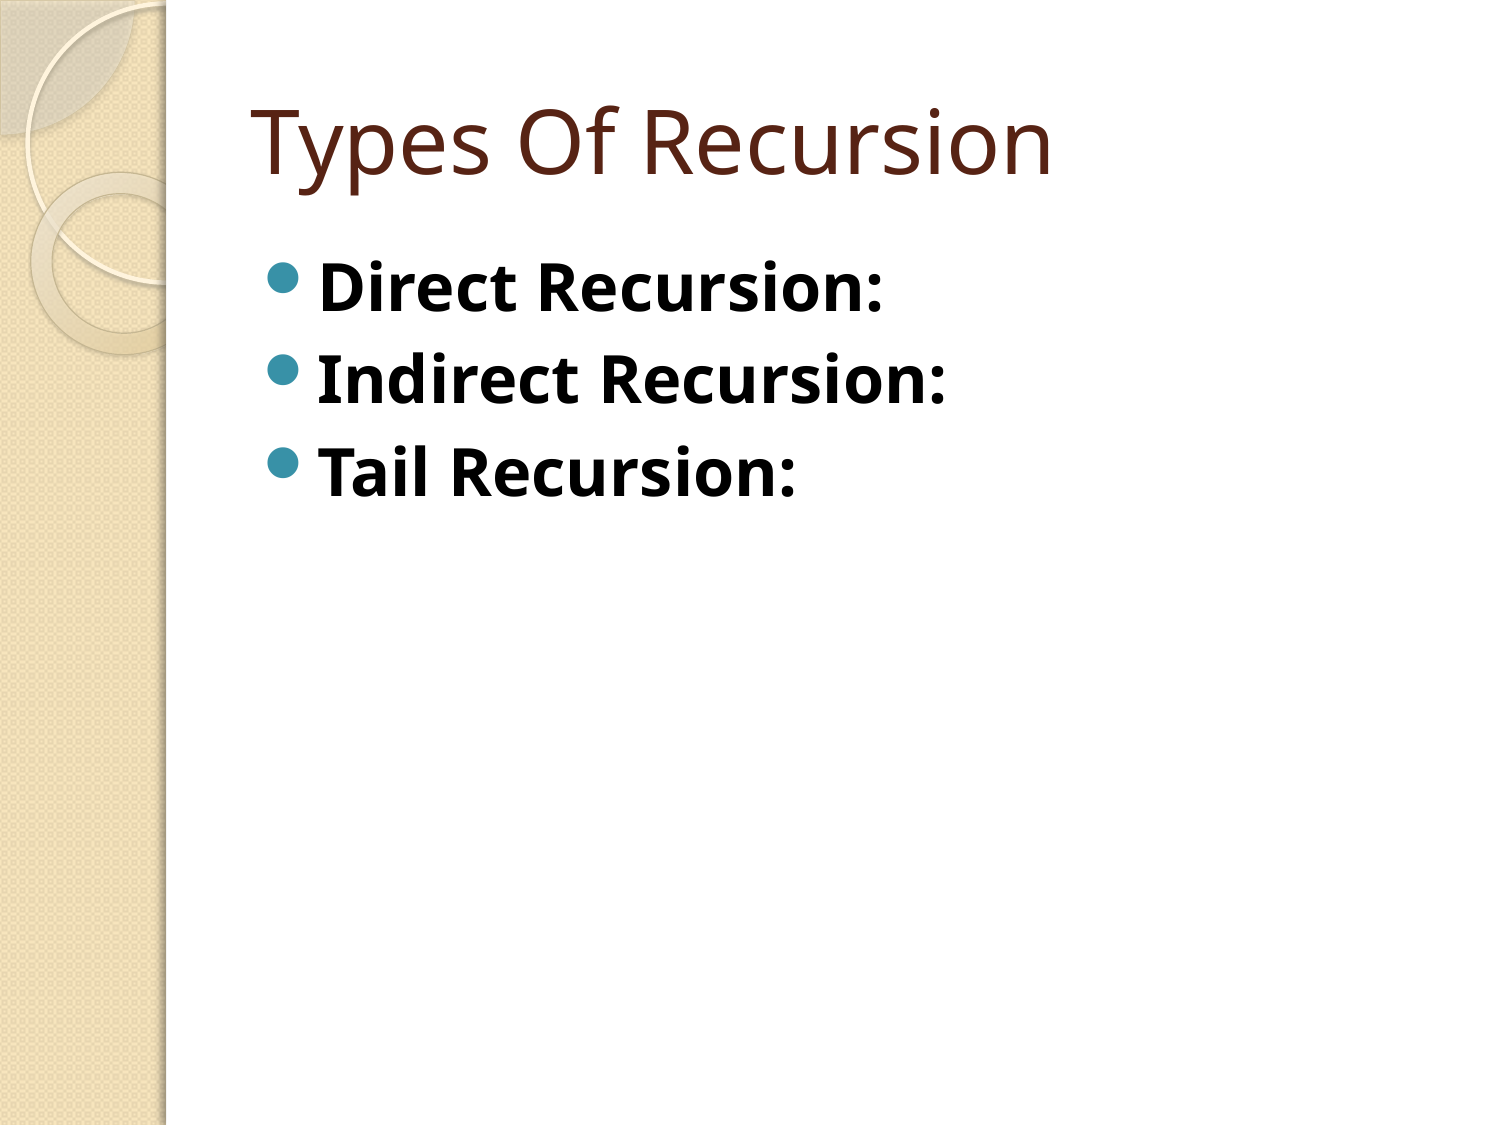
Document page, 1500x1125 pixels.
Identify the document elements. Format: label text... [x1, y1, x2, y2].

title Types Of Recursion [235, 45, 1466, 233]
list Direct Recursion: Indirect Recursion: Tail Recursion: [235, 237, 1466, 1025]
